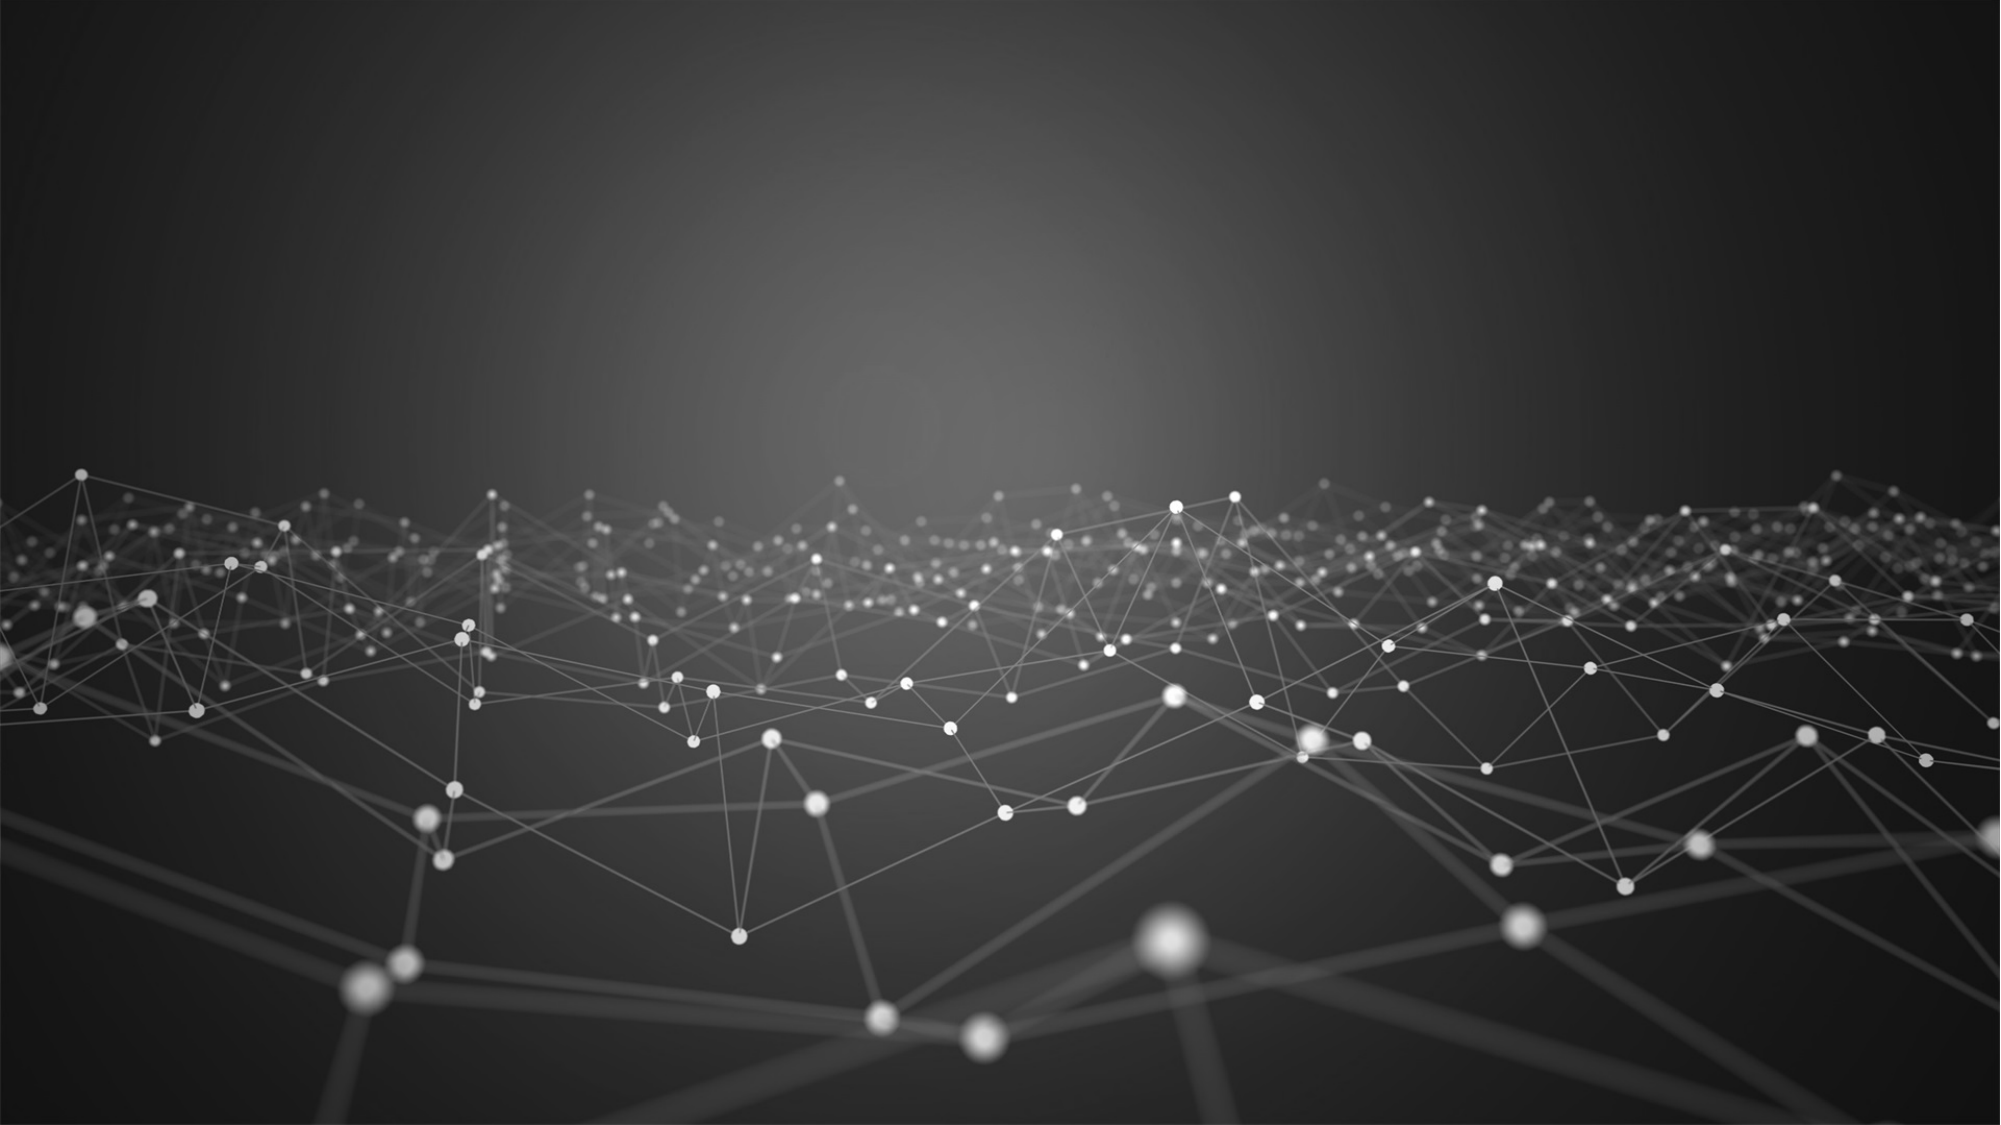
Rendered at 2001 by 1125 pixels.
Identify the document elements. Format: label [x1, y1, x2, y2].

list [0, 0, 2000, 1125]
